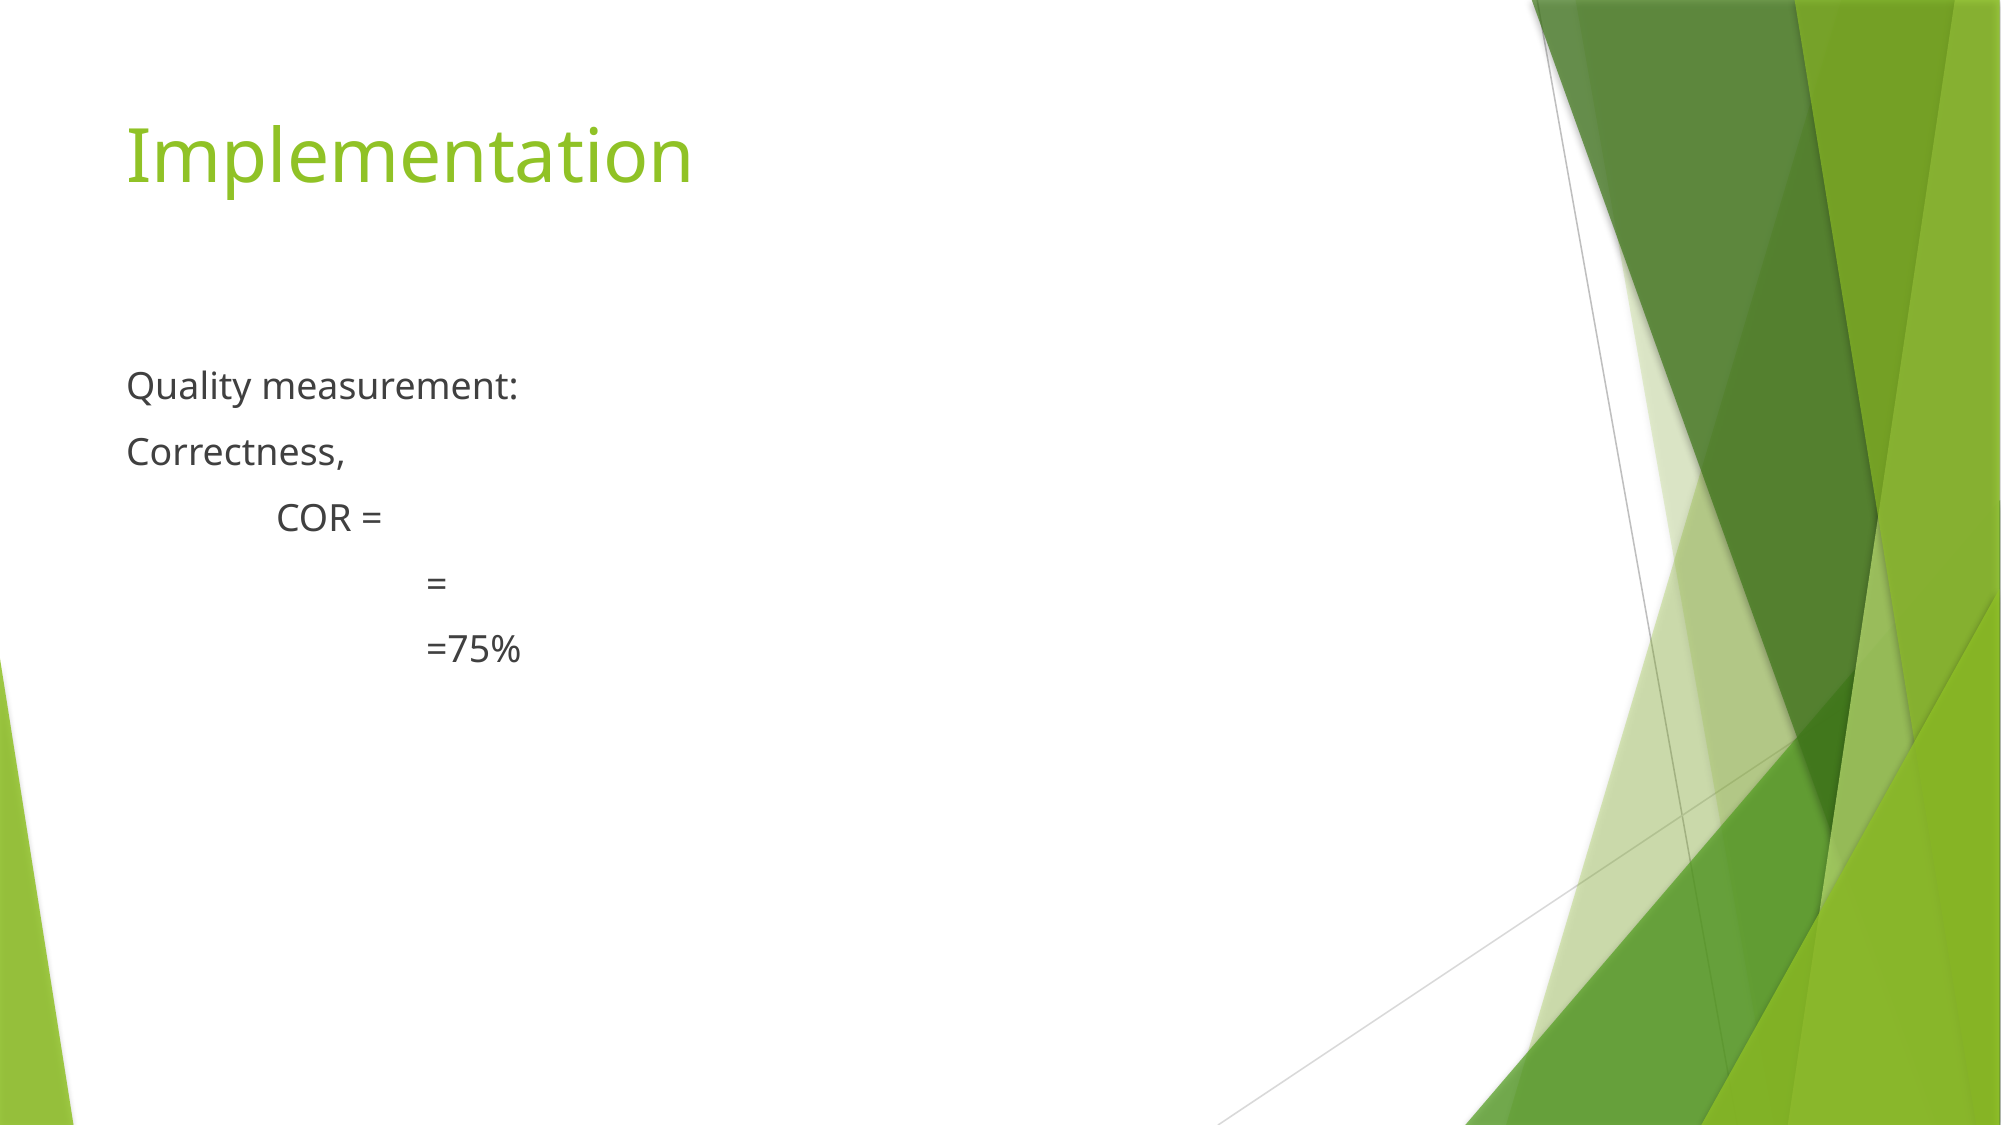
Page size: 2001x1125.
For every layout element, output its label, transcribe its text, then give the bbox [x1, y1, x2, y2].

title Implementation [111, 99, 1522, 317]
